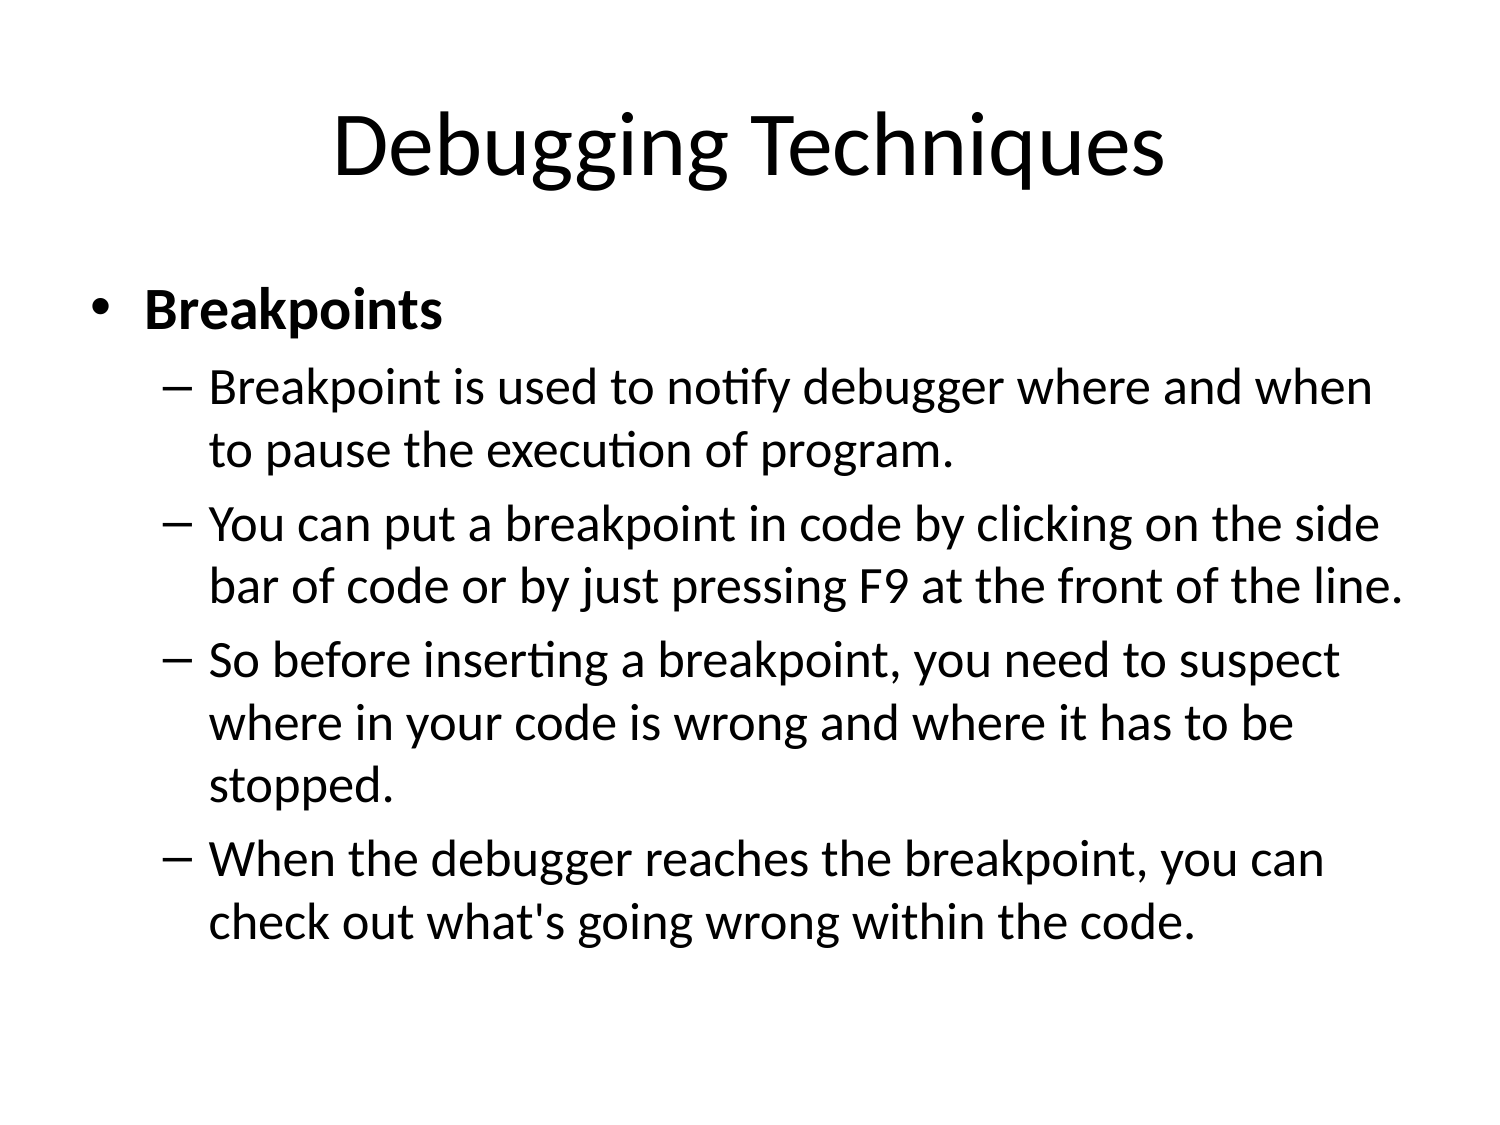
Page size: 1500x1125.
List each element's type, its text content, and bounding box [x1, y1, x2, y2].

list Breakpoints Breakpoint is used to notify debugger where and when to pause the execution of program. You can put a breakpoint in code by clicking on the side bar of code or by just pressing F9 at the front of the line. So before inserting a breakpoint, you need to suspect where in your code is wrong and where it has to be stopped. When the debugger reaches the breakpoint, you can check out what's going wrong within the code. [75, 262, 1425, 1005]
title Debugging Techniques [75, 45, 1425, 233]
